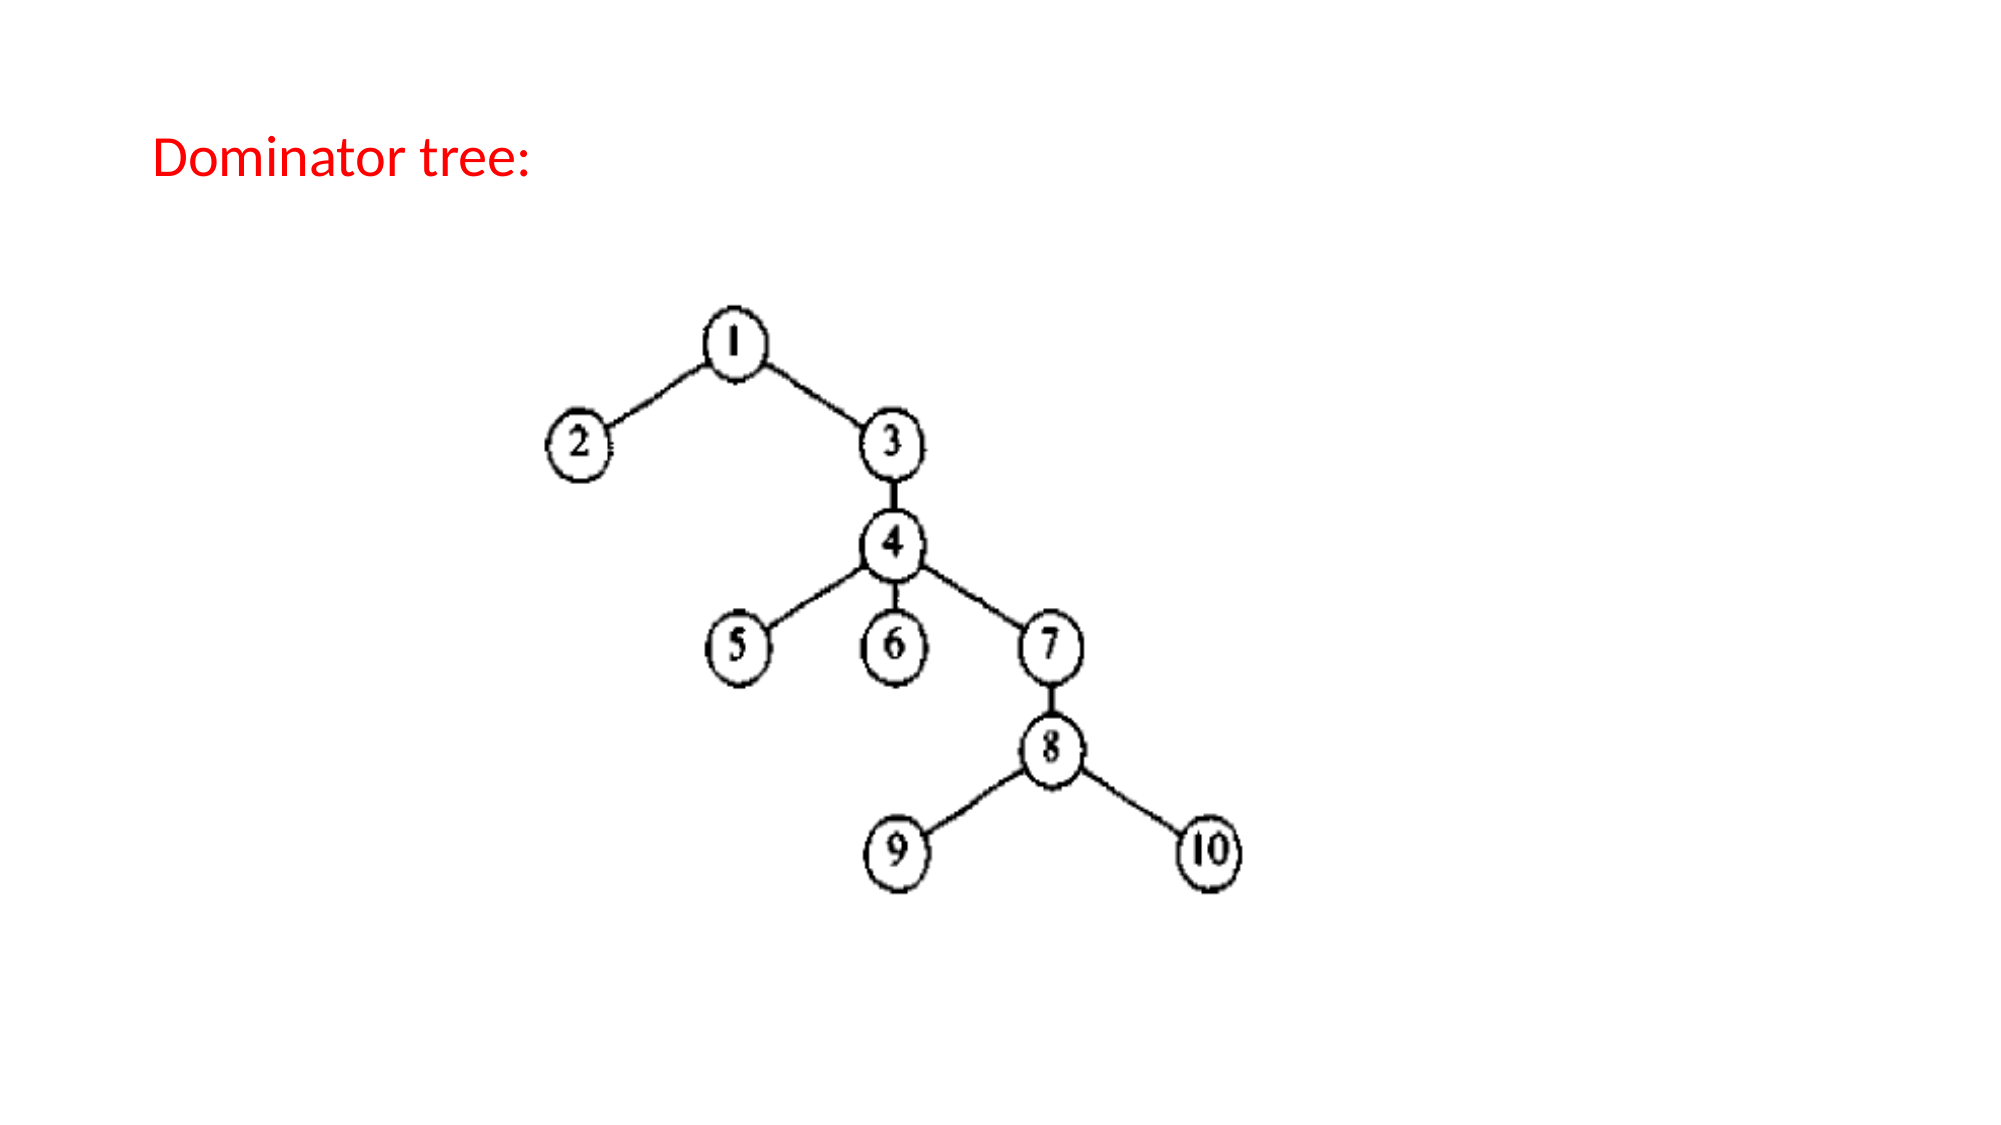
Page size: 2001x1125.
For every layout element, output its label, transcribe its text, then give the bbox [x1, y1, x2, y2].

picture [454, 249, 1344, 940]
list Dominator tree: [137, 119, 1831, 929]
